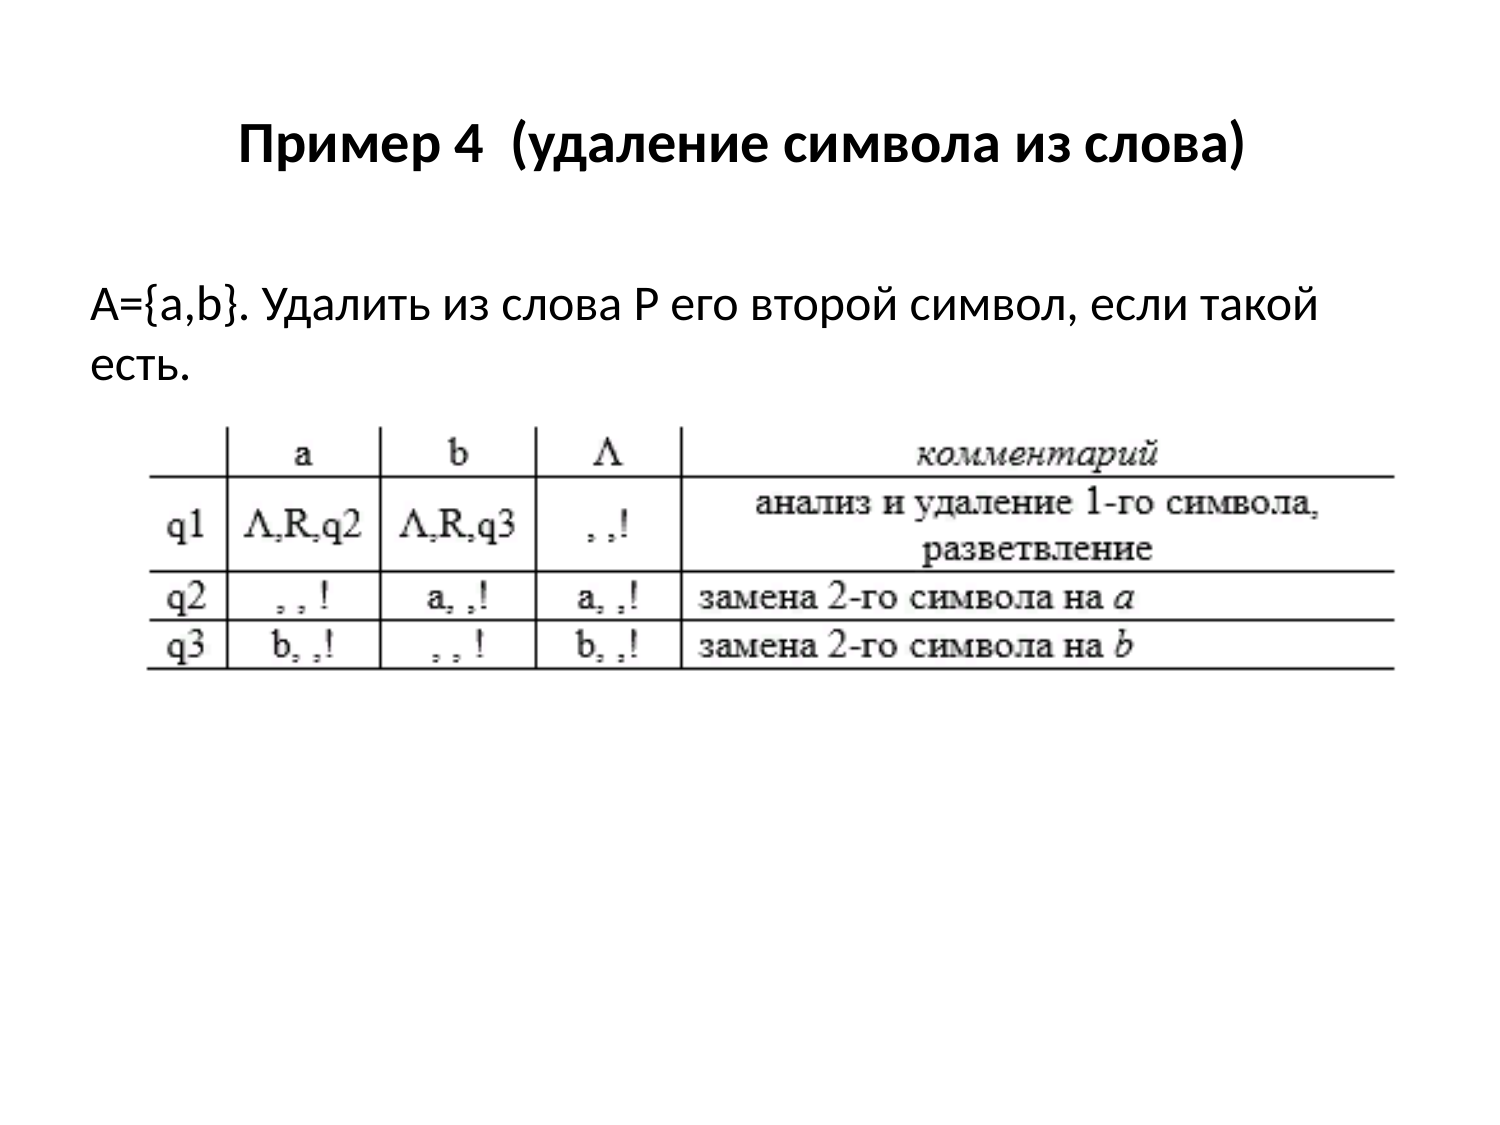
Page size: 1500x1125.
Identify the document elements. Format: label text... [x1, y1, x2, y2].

list А={a,b}. Удалить из слова Р его второй символ, если такой есть. [75, 262, 1425, 1005]
title Пример 4 (удаление символа из слова) [75, 45, 1425, 233]
picture [135, 420, 1436, 681]
